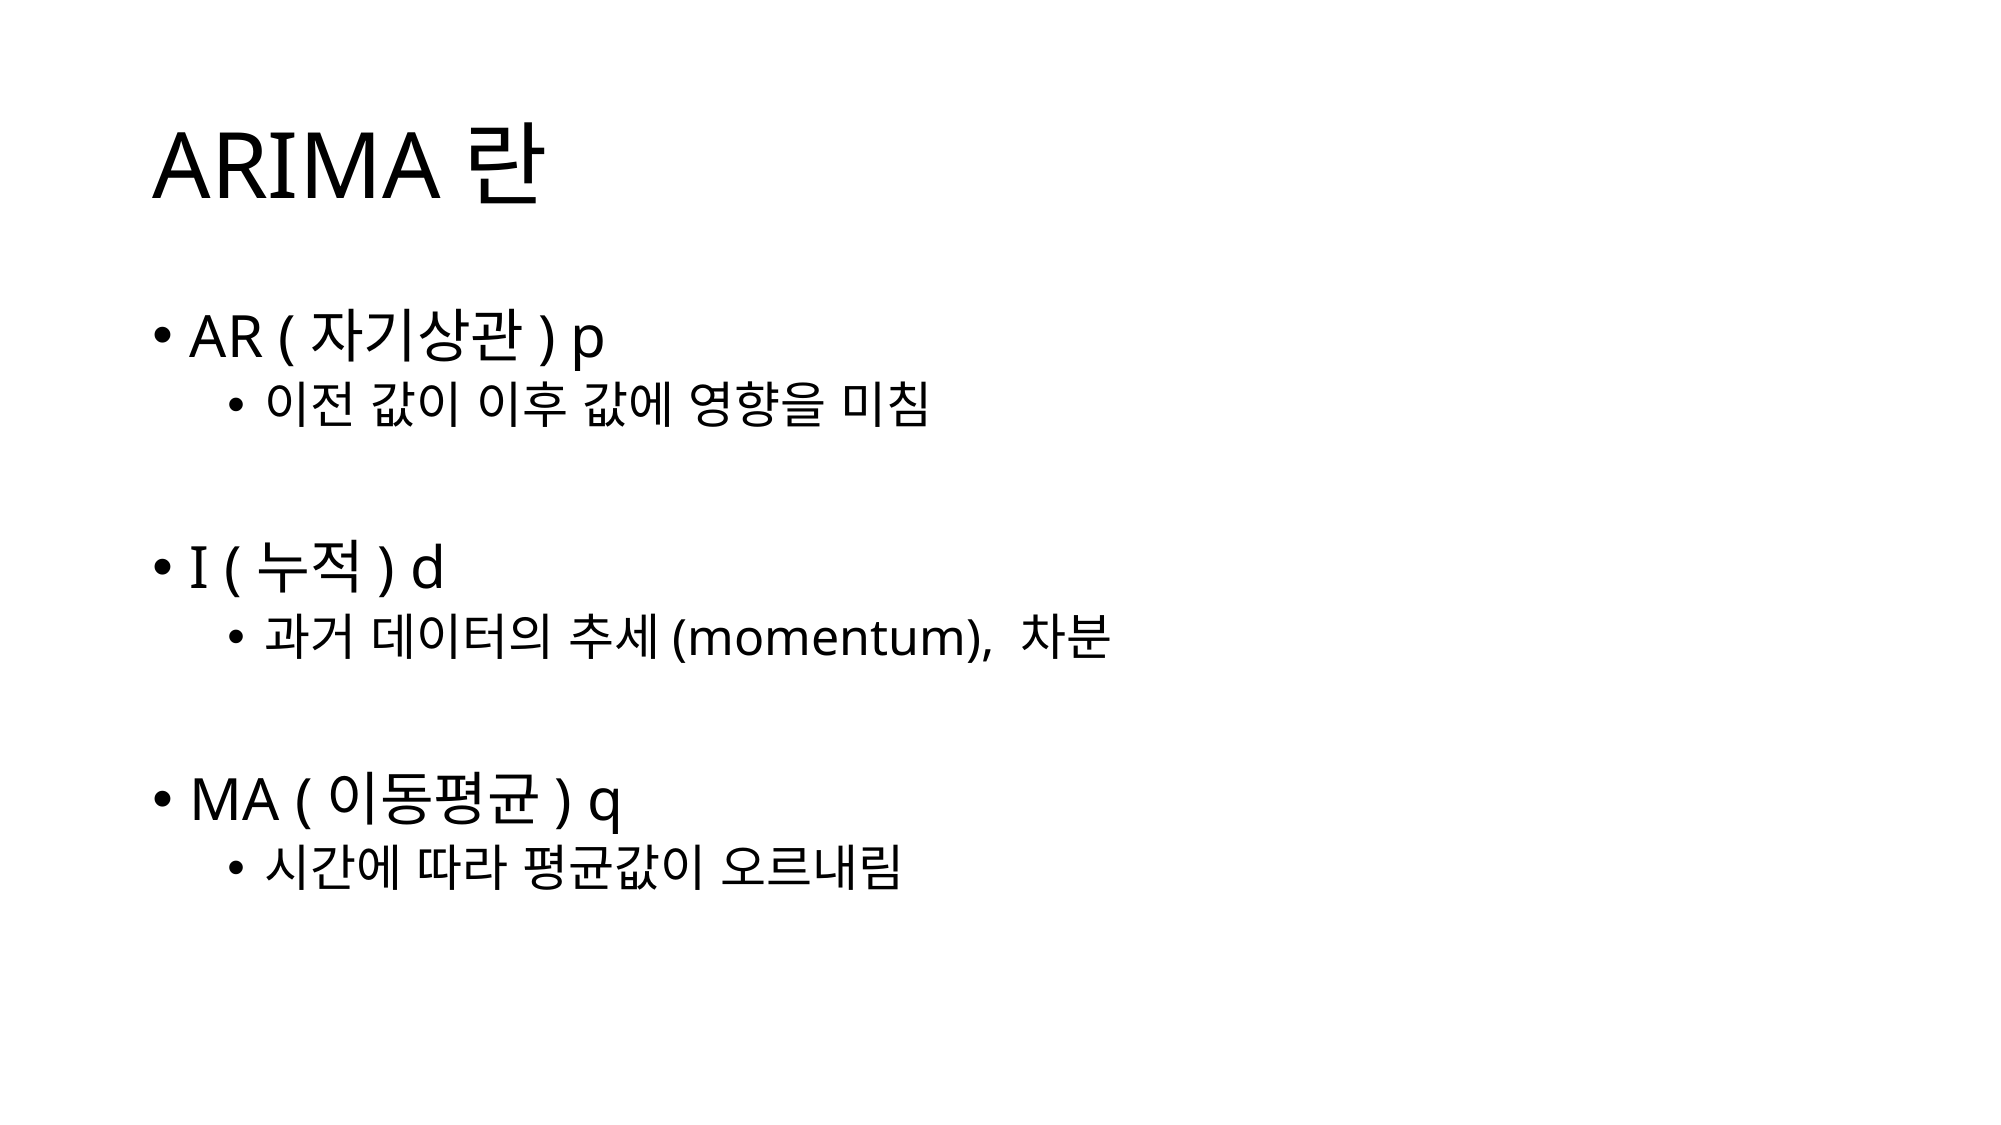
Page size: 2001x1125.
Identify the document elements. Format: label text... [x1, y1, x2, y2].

title ARIMA란 [137, 59, 1863, 278]
list AR (자기상관) p 이전 값이 이후 값에 영향을 미침 I (누적) d 과거 데이터의 추세(momentum), 차분 MA (이동평균) q 시간에 따라 평균값이 오르내림 [137, 299, 1863, 1014]
